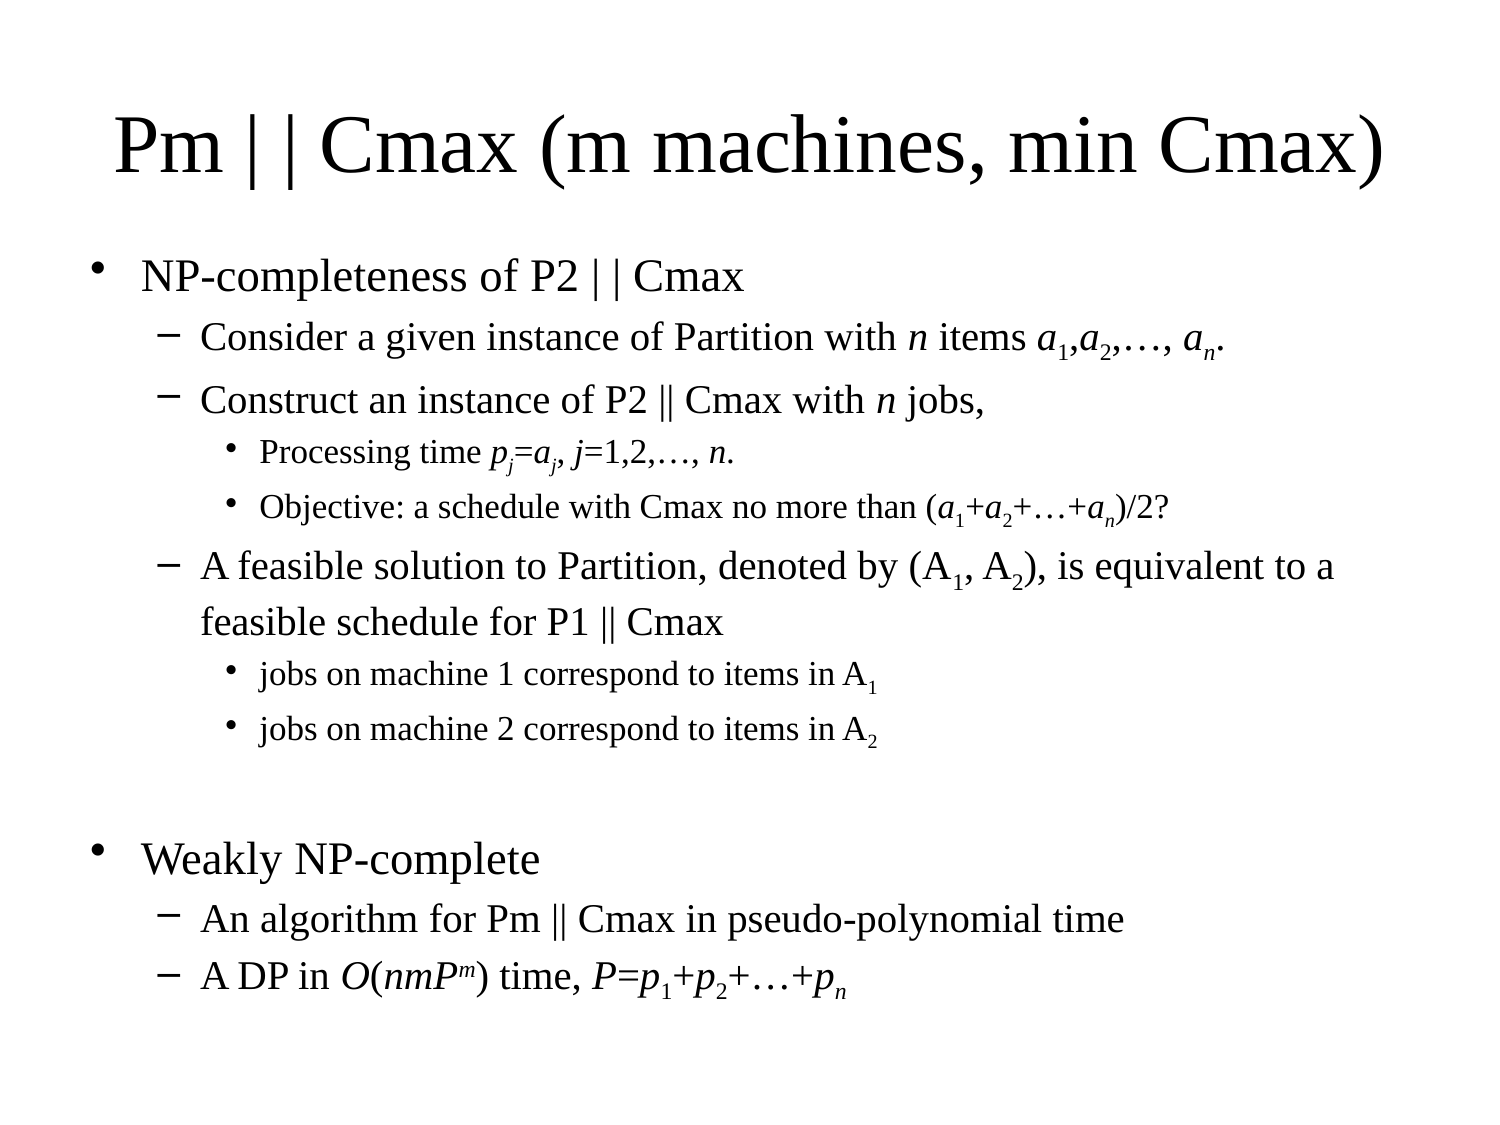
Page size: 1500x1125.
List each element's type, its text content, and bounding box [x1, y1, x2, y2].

title Pm | | Cmax (m machines, min Cmax) [75, 45, 1425, 233]
list NP-completeness of P2 | | Cmax Consider a given instance of Partition with n items a1,a2,…, an. Construct an instance of P2 || Cmax with n jobs, Processing time pj=aj, j=1,2,…, n. Objective: a schedule with Cmax no more than (a1+a2+…+an)/2? A feasible solution to Partition, denoted by (A1, A2), is equivalent to a feasible schedule for P1 || Cmax jobs on machine 1 correspond to items in A1 jobs on machine 2 correspond to items in A2 Weakly NP-complete An algorithm for Pm || Cmax in pseudo-polynomial time A DP in O(nmPm) time, P=p1+p2+…+pn [75, 237, 1425, 1013]
